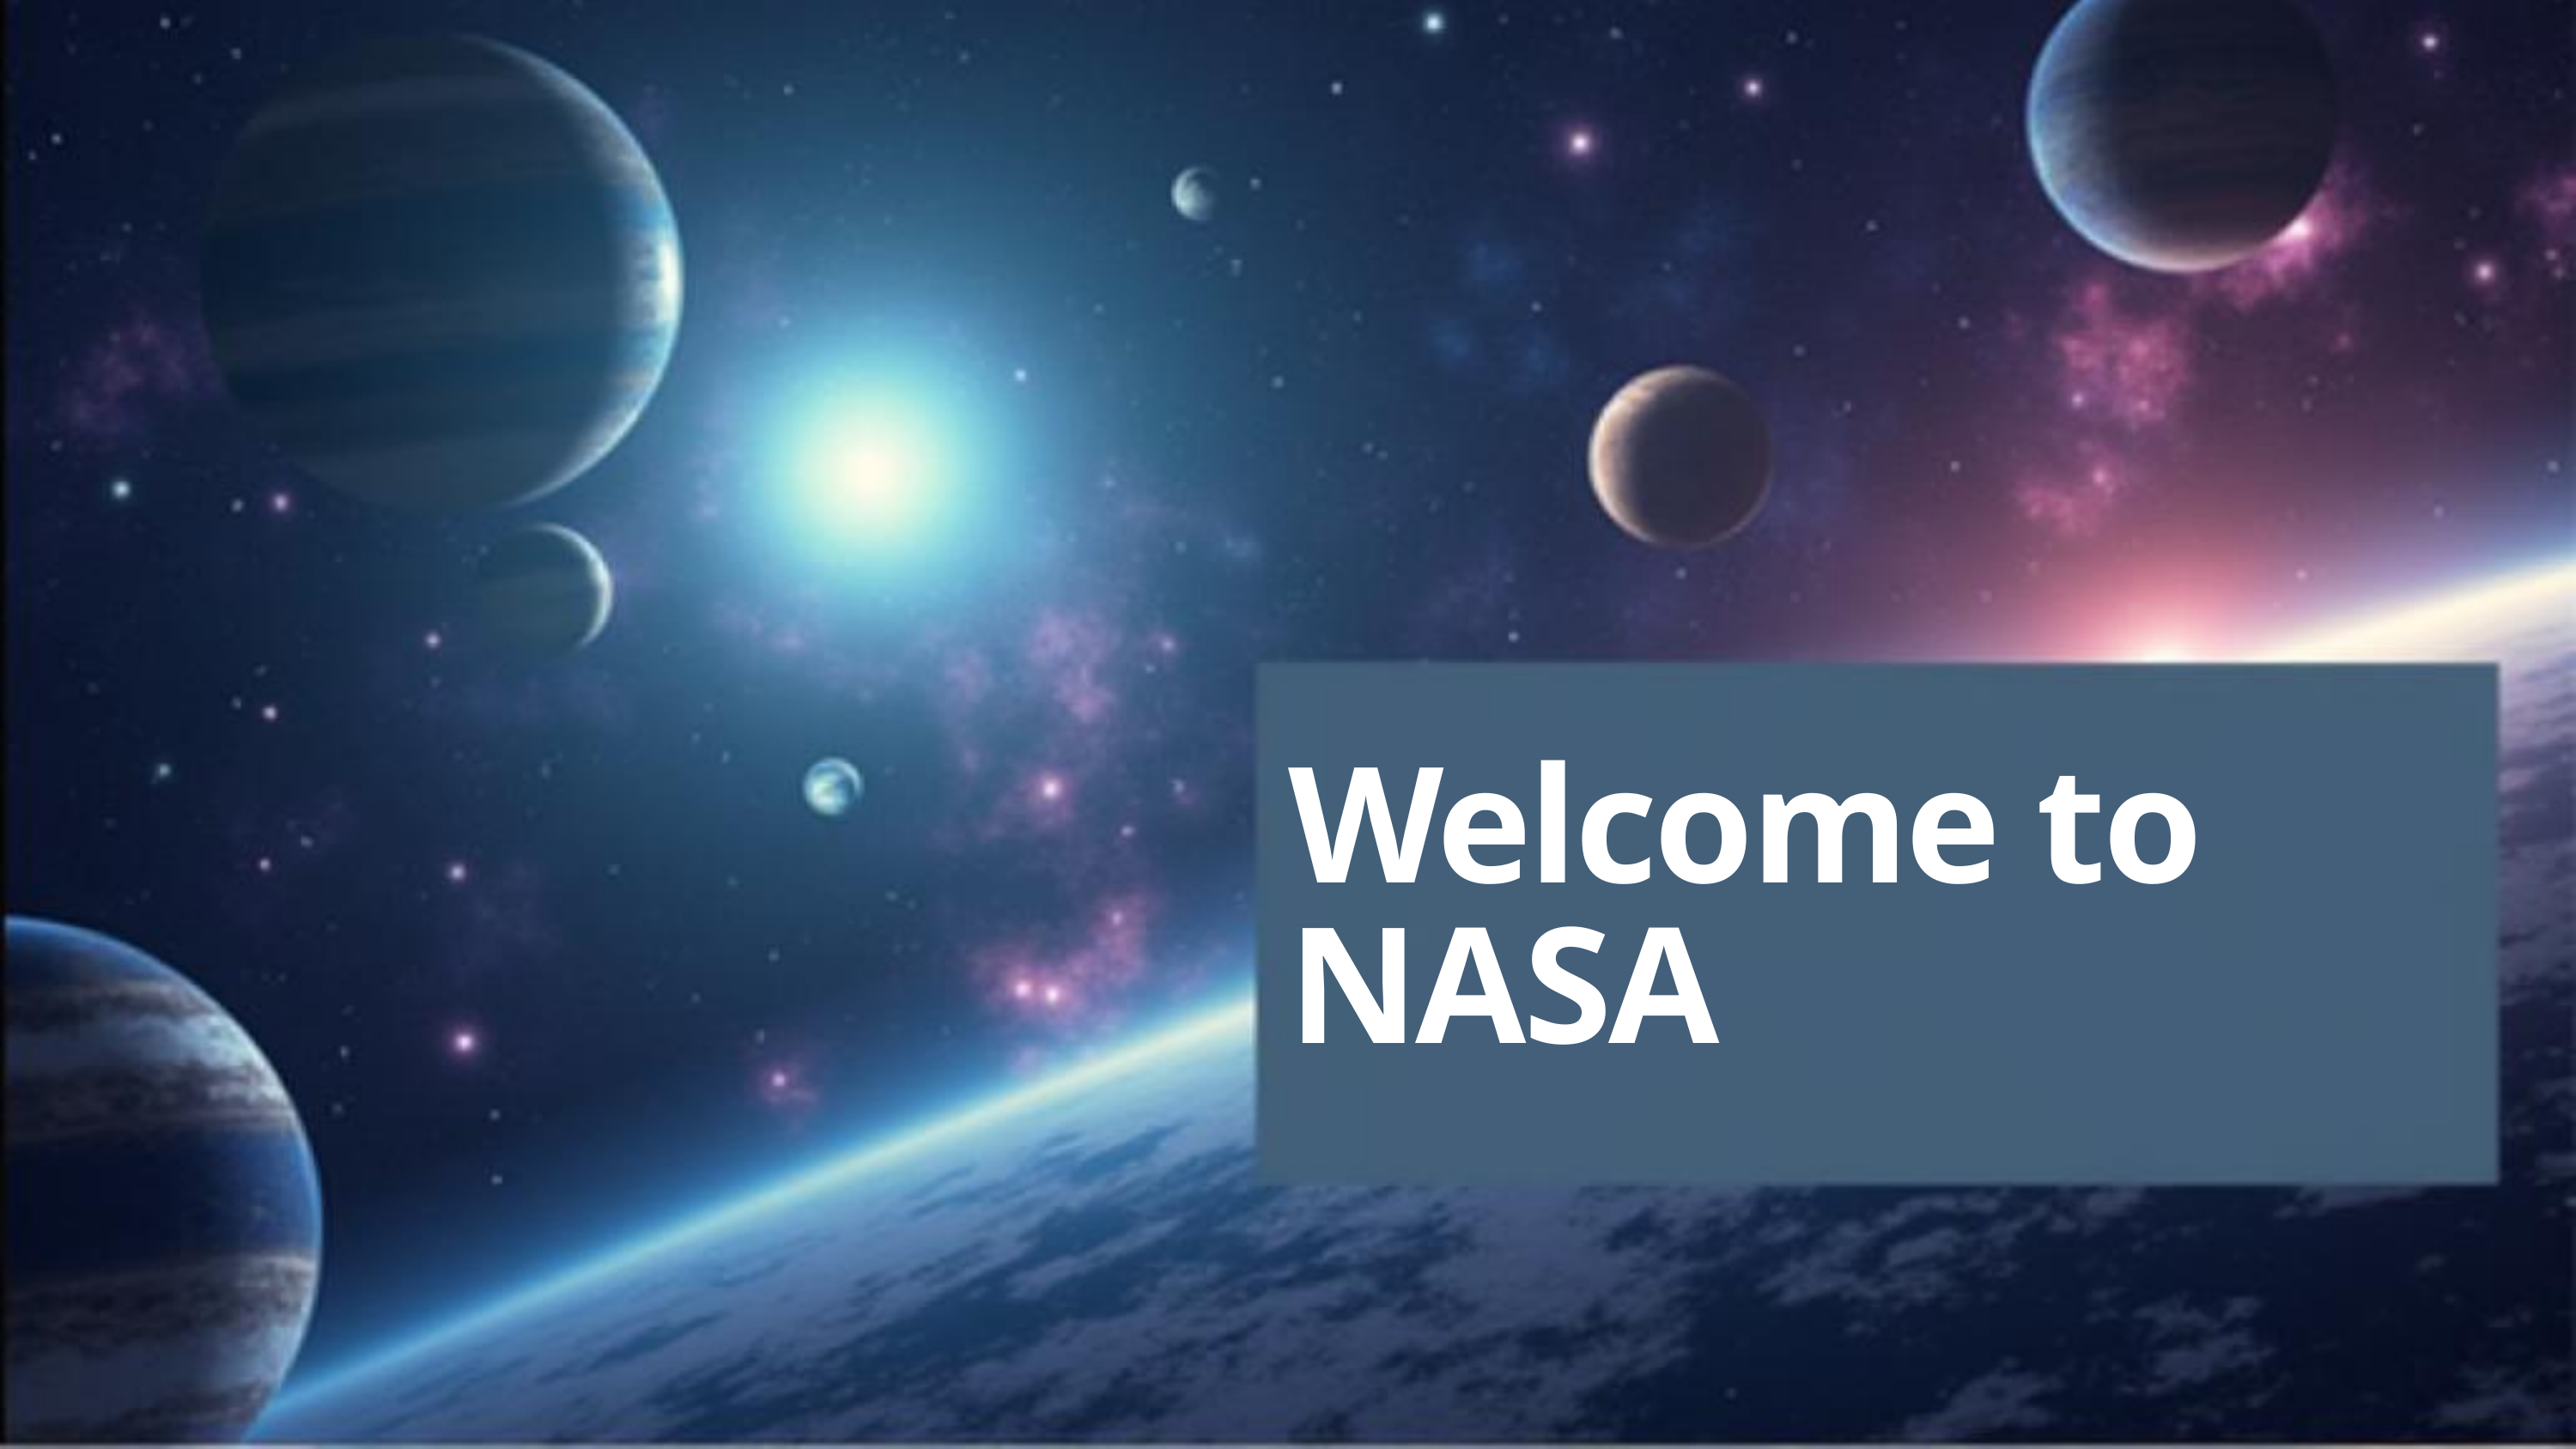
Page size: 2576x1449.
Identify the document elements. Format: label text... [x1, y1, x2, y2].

text_box [0, 0, 2576, 1449]
text_box Welcome to NASA [1288, 754, 2432, 1076]
